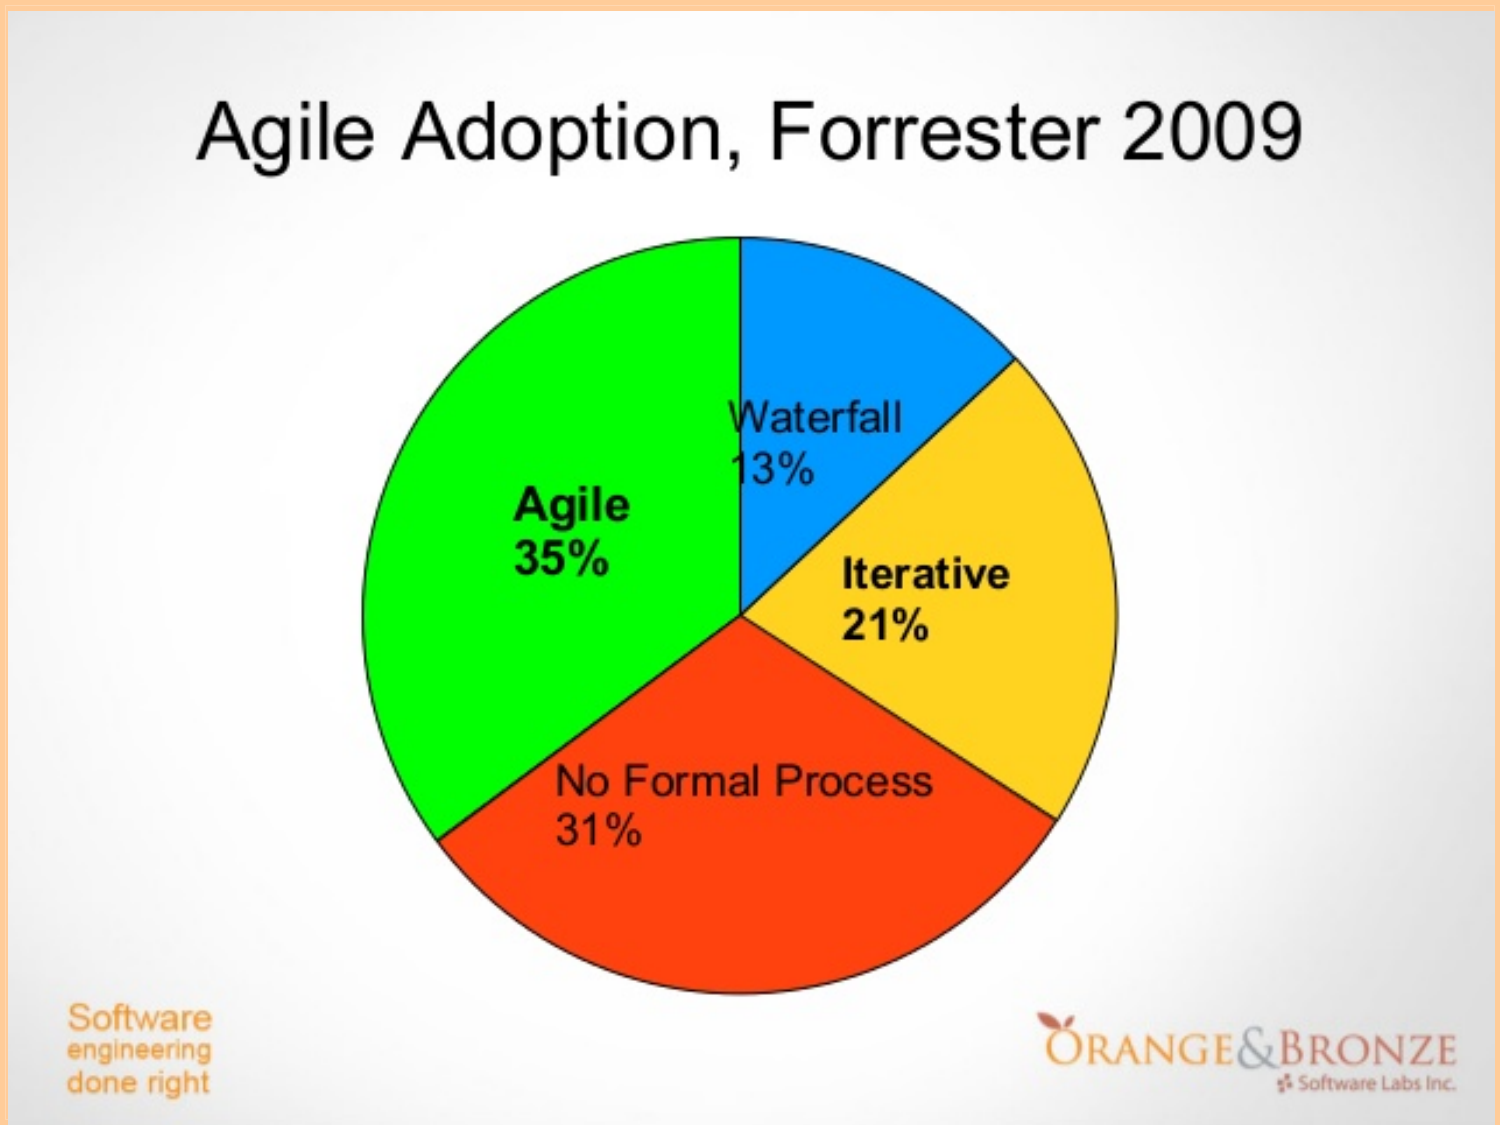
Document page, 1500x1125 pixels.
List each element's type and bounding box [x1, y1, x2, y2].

list [8, 11, 1495, 1125]
